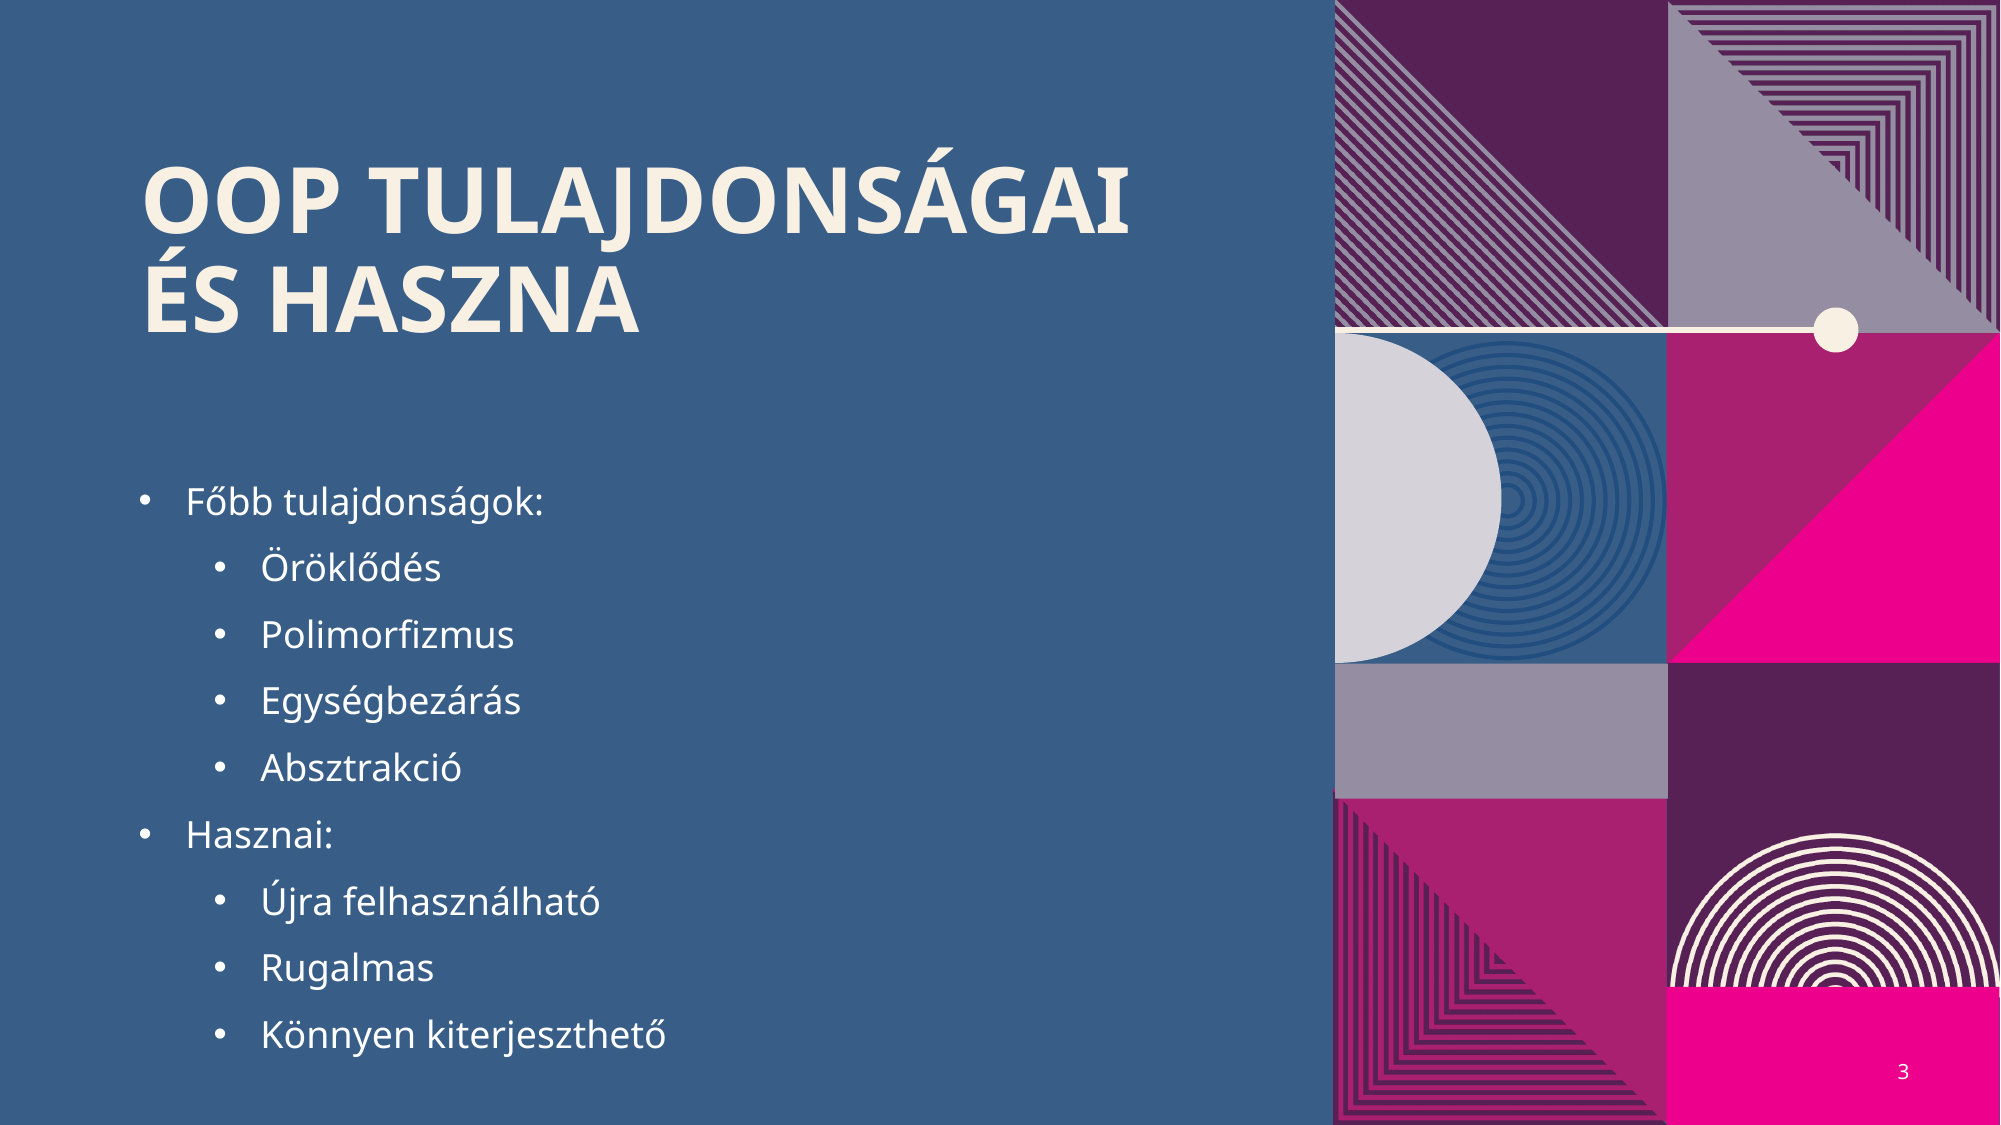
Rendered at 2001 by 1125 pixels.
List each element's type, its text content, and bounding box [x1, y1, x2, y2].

picture [1333, 791, 1667, 1125]
list Főbb tulajdonságok: Öröklődés Polimorfizmus Egységbezárás Absztrakció Hasznai: Újra felhasználható Rugalmas Könnyen kiterjeszthető [123, 473, 1206, 1103]
slide_number 3 [1849, 1042, 1925, 1103]
title OOP tulajdonságai és haszna [125, 146, 1206, 473]
picture [1335, 0, 2001, 333]
picture [1669, 833, 2001, 998]
